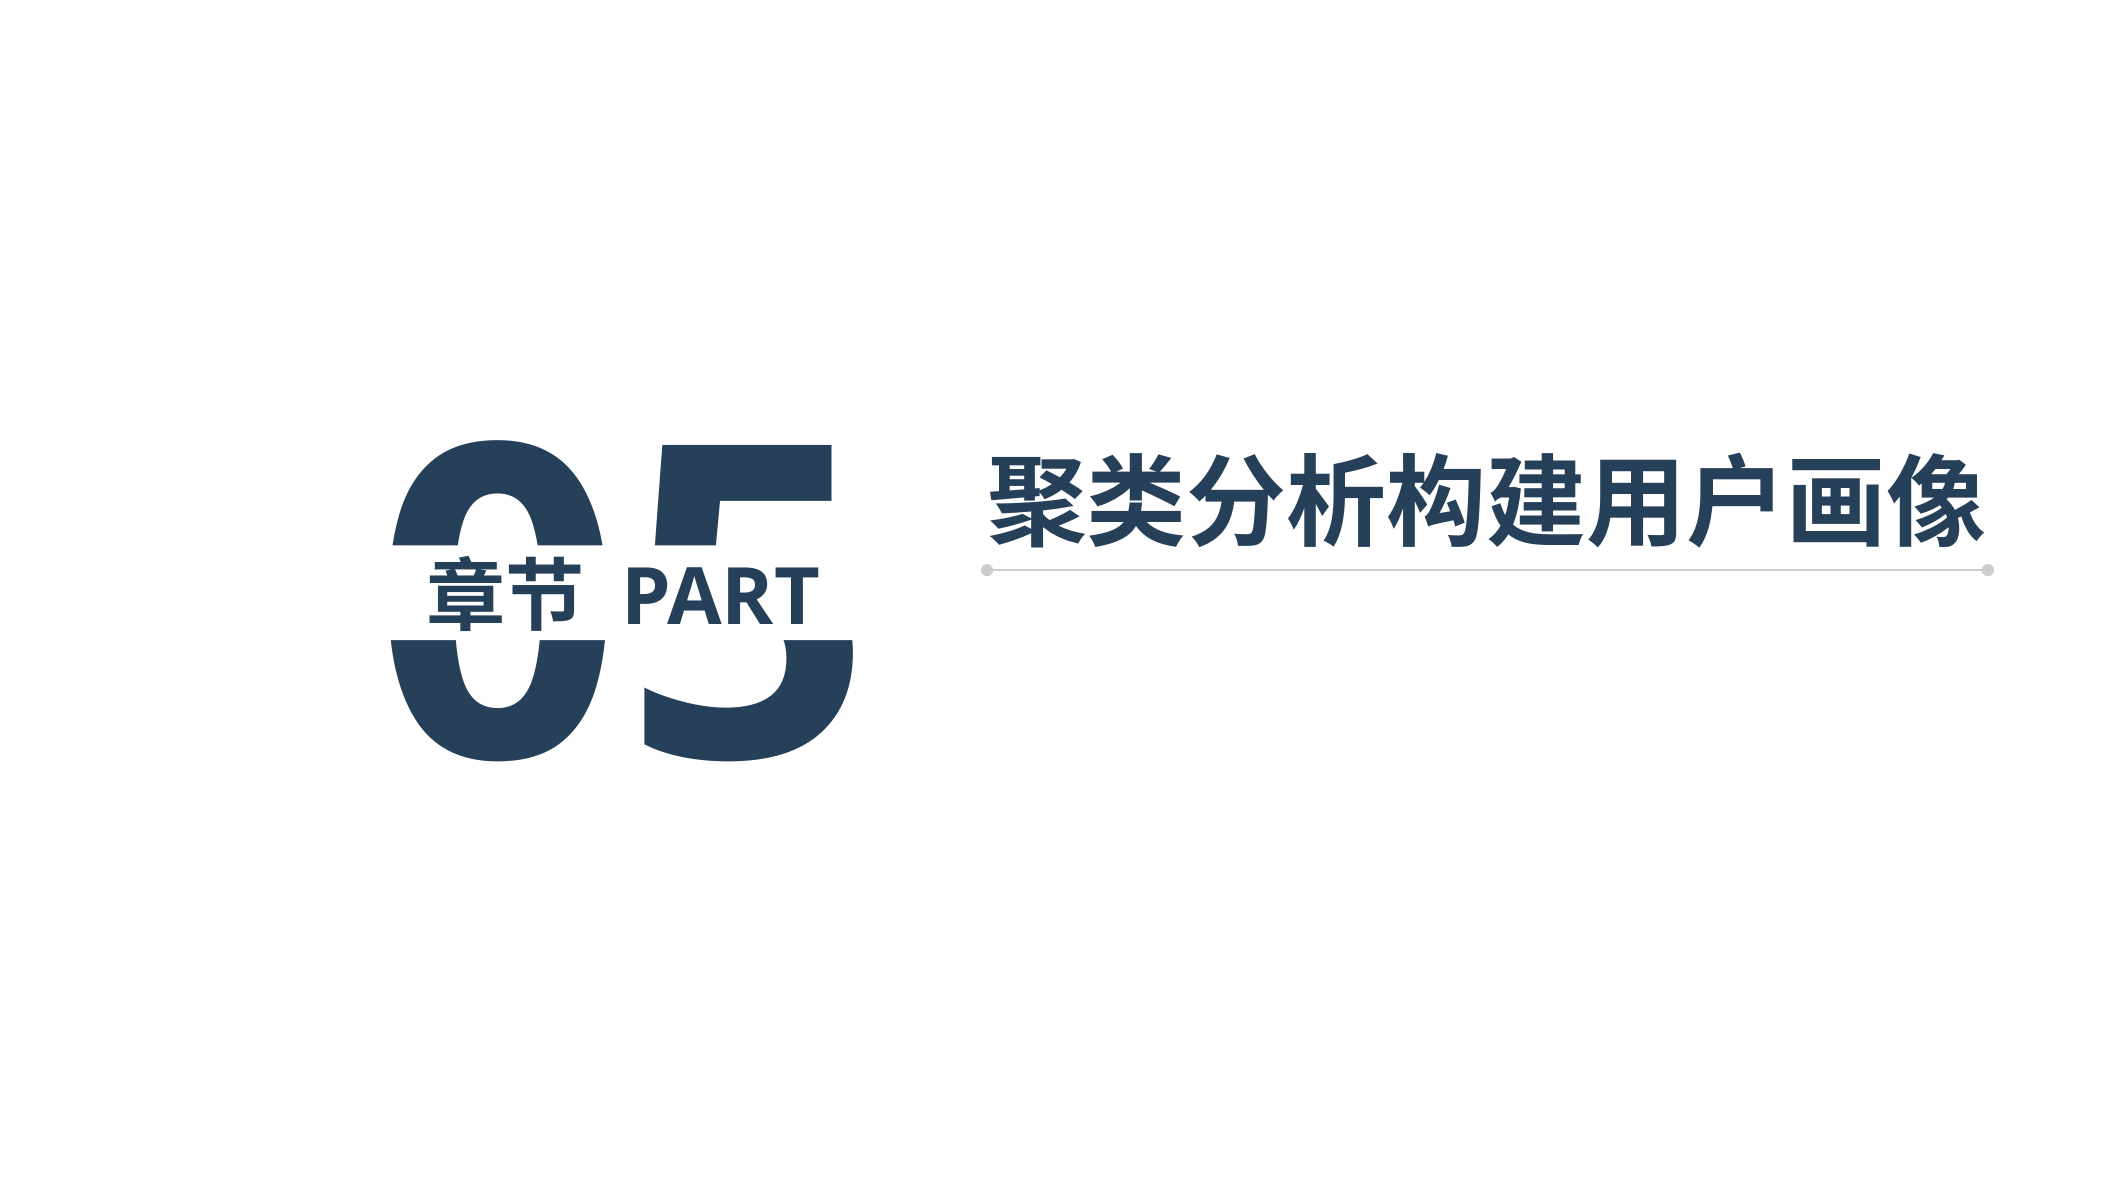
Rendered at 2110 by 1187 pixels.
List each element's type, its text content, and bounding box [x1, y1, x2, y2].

text_box 章节 PART [338, 545, 908, 641]
text_box 05 [259, 320, 988, 846]
text_box 聚类分析构建用户画像 [987, 438, 2110, 559]
